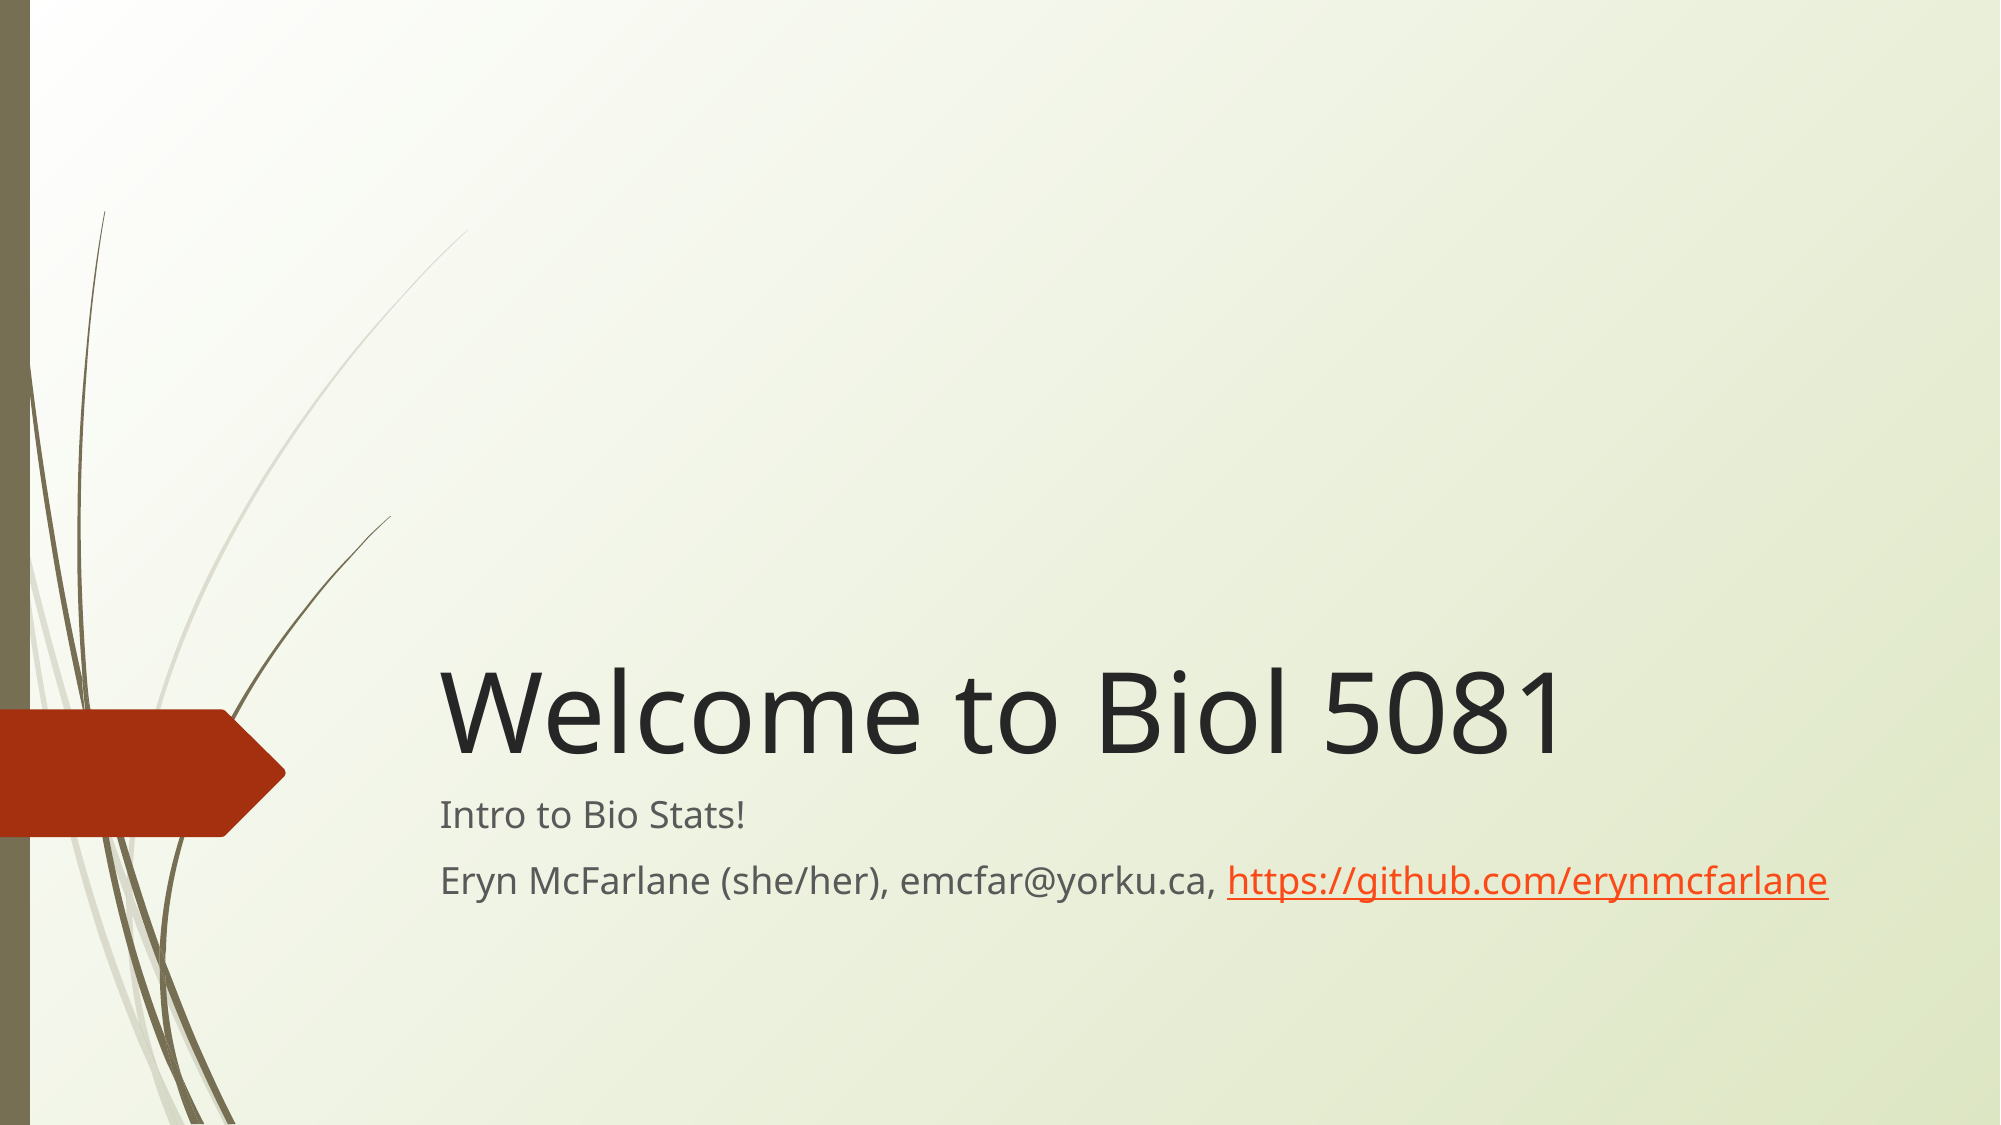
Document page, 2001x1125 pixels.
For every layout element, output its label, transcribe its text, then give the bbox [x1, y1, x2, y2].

subtitle Intro to Bio Stats! Eryn McFarlane (she/her), emcfar@yorku.ca, https://github.com/erynmcfarlane [424, 783, 1950, 969]
title Welcome to Biol 5081 [424, 412, 1888, 783]
